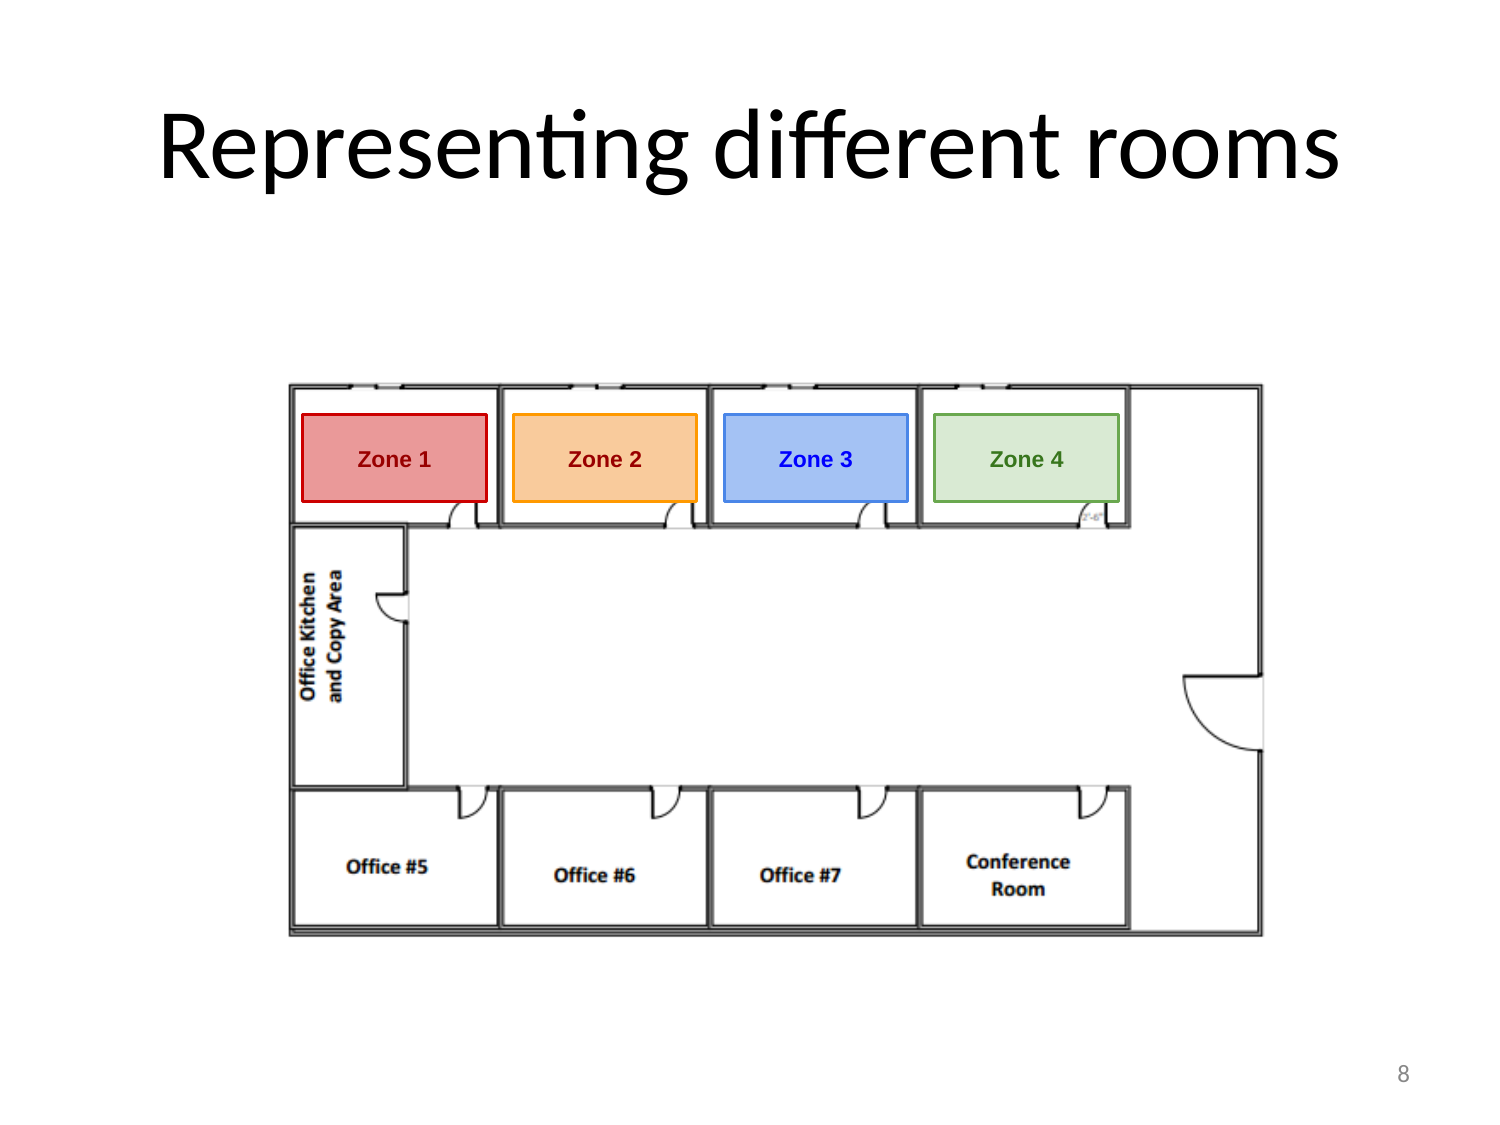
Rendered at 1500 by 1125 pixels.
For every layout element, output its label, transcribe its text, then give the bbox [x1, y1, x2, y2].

picture [250, 354, 1290, 978]
slide_number 8 [1074, 1042, 1425, 1103]
title Representing different rooms [75, 45, 1425, 233]
